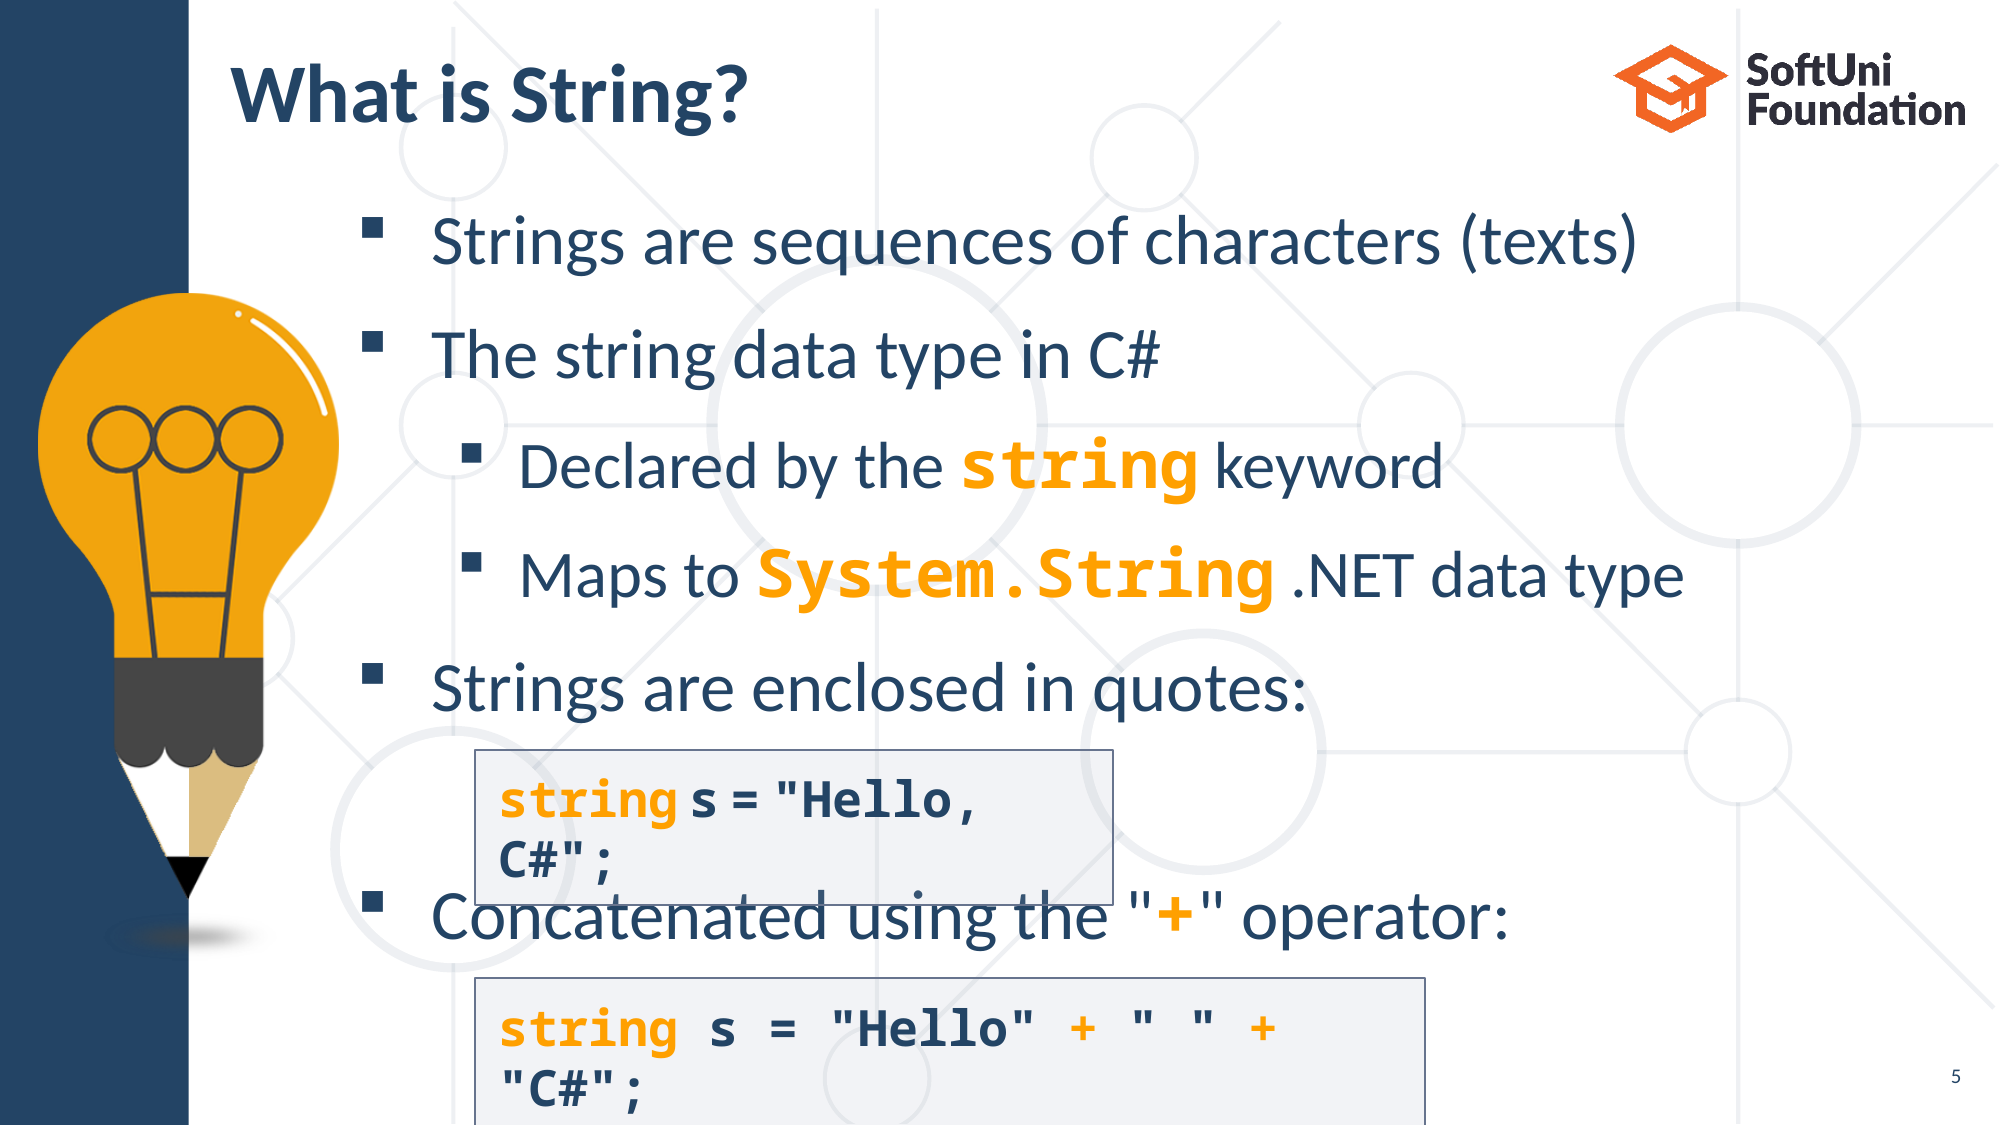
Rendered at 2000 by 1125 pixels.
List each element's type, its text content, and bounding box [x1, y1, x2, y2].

list Strings are sequences of characters (texts) The string data type in C# Declared by the string keyword Maps to System.String .NET data type Strings are enclosed in quotes: Concatenated using the "+" operator: [338, 183, 1968, 1050]
picture [38, 293, 338, 961]
text_box string s = "Hello" + " " + "C#"; [474, 978, 1426, 1125]
slide_number 5 [1896, 1049, 1968, 1101]
picture [1613, 44, 1965, 133]
text_box string s = "Hello, C#"; [474, 749, 1114, 906]
title What is String? [212, 16, 1591, 162]
